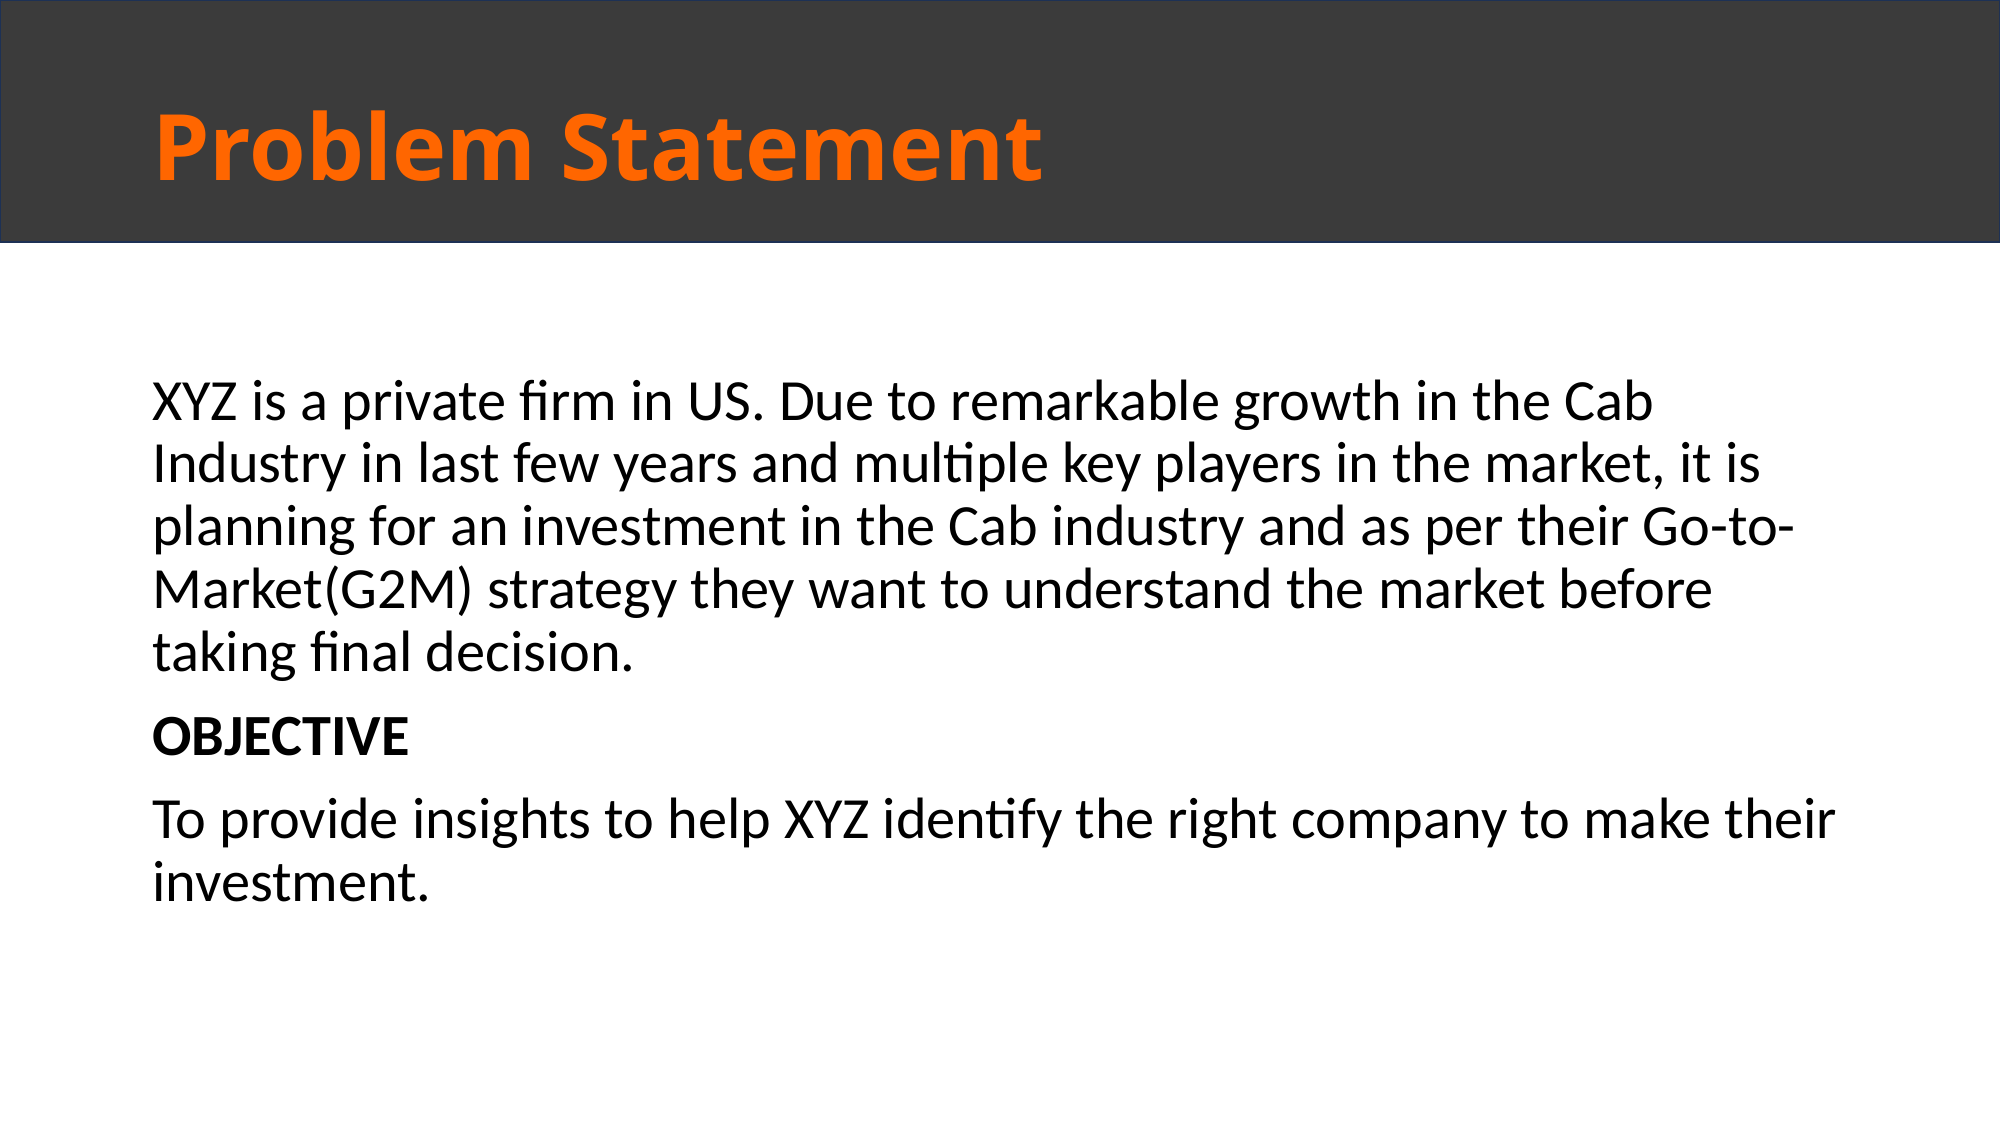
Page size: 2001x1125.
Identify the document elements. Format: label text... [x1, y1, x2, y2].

title Problem Statement [137, 59, 1863, 242]
list XYZ is a private firm in US. Due to remarkable growth in the Cab Industry in last few years and multiple key players in the market, it is planning for an investment in the Cab industry and as per their Go-to-Market(G2M) strategy they want to understand the market before taking final decision. OBJECTIVE To provide insights to help XYZ identify the right company to make their investment. [137, 299, 1863, 1014]
text_box [0, 0, 2000, 243]
